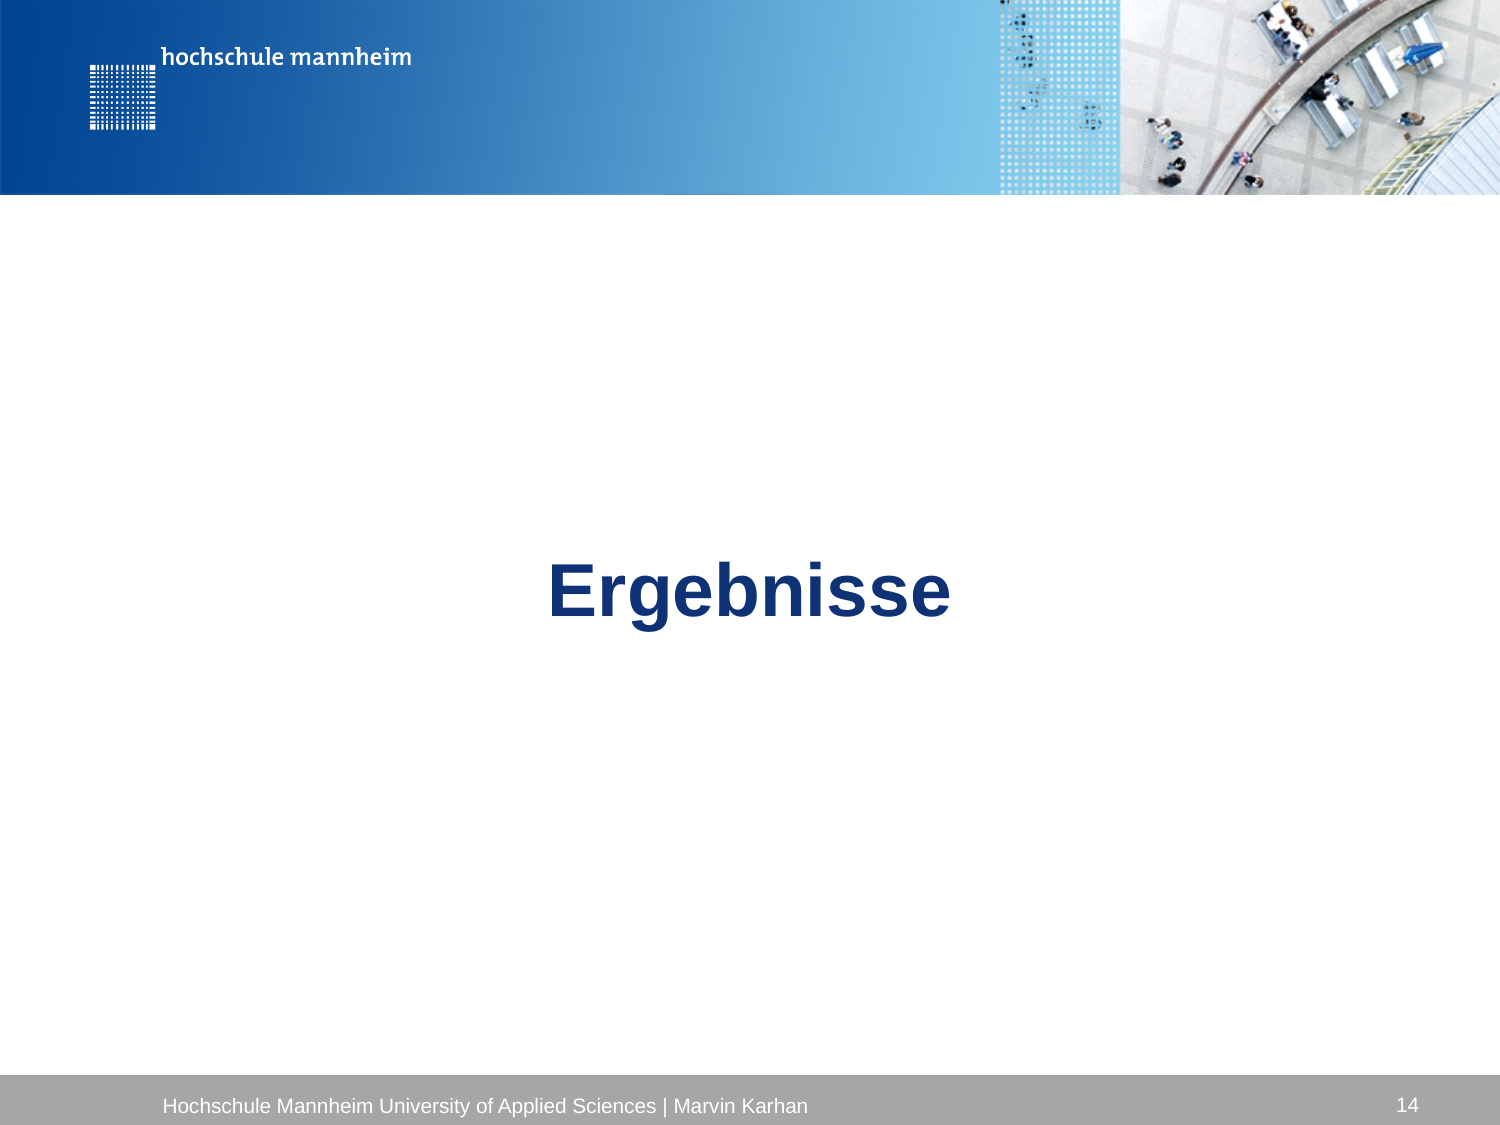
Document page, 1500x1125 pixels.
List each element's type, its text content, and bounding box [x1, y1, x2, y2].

slide_number 14 [1083, 1074, 1434, 1125]
footer Hochschule Mannheim University of Applied Sciences | Marvin Karhan [162, 1087, 1010, 1118]
picture [0, 0, 1500, 195]
title Ergebnisse [0, 532, 1500, 593]
